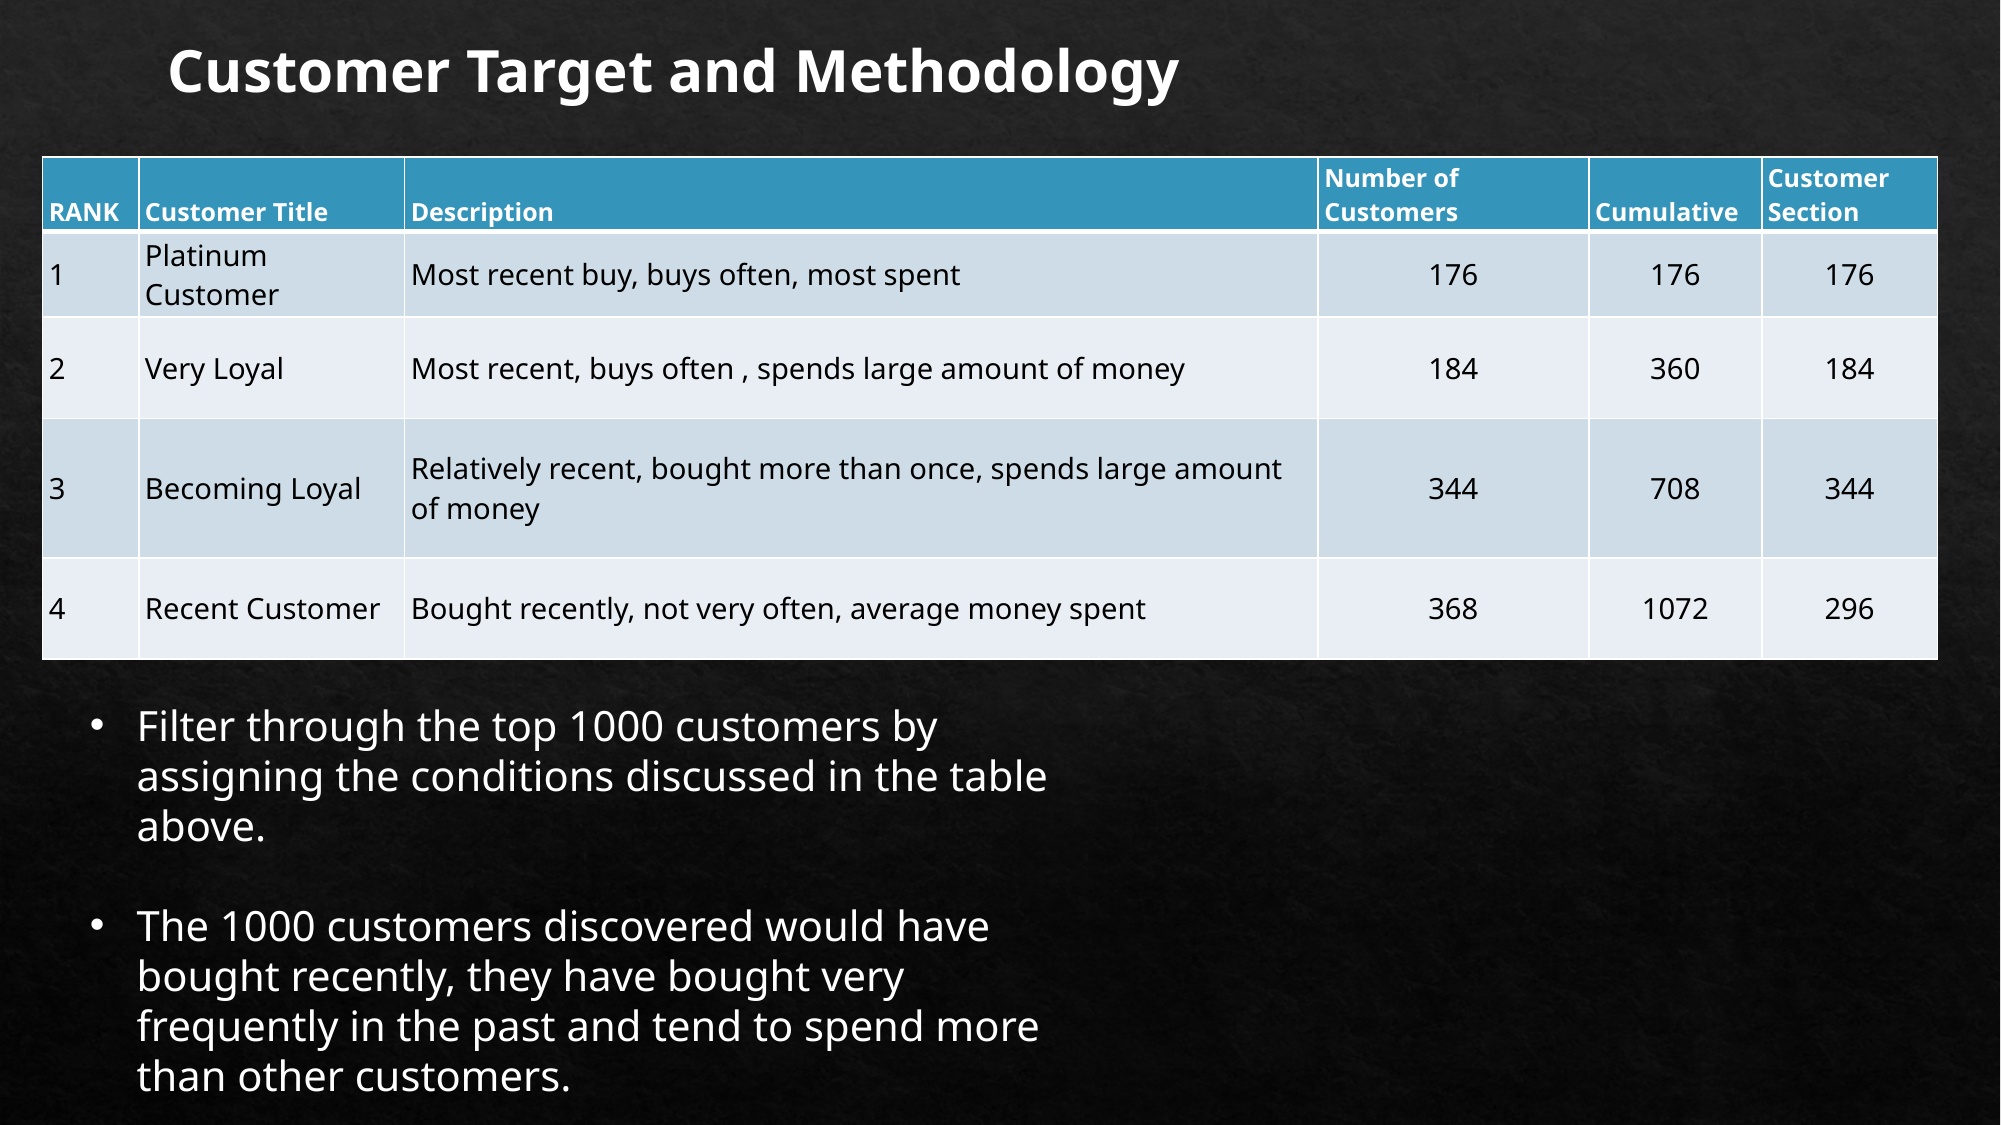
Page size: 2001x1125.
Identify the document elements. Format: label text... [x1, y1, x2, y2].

table_header Customer Title [140, 158, 404, 229]
table_cell Very Loyal [140, 318, 404, 418]
table_cell 2 [43, 318, 138, 418]
table_cell 296 [1763, 559, 1937, 658]
table_cell 344 [1319, 419, 1588, 557]
text_box Customer Target and Methodology [153, 26, 1804, 112]
table_cell Bought recently, not very often, average money spent [405, 559, 1317, 658]
table_cell 3 [43, 419, 138, 557]
table_cell 4 [43, 559, 138, 658]
table_cell 176 [1590, 234, 1761, 316]
table_cell Becoming Loyal [140, 419, 404, 557]
table_cell 368 [1319, 559, 1588, 658]
table_cell 344 [1763, 419, 1937, 557]
table_cell Platinum Customer [140, 234, 404, 316]
table_cell Most recent, buys often , spends large amount of money [405, 318, 1317, 418]
table_header RANK [43, 158, 138, 229]
table_cell 184 [1763, 318, 1937, 418]
table_cell Recent Customer [140, 559, 404, 658]
table_cell 708 [1590, 419, 1761, 557]
text_box Filter through the top 1000 customers by assigning the conditions discussed in the table above. The 1000 customers discovered would have bought recently, they have bought very frequently in the past and tend to spend more than other customers. [74, 692, 1092, 1107]
table_header Cumulative [1590, 158, 1761, 229]
table_cell 360 [1590, 318, 1761, 418]
table_cell 1 [43, 234, 138, 316]
table_cell 1072 [1590, 559, 1761, 658]
table_cell Most recent buy, buys often, most spent [405, 234, 1317, 316]
table_cell Relatively recent, bought more than once, spends large amount of money [405, 419, 1317, 557]
table_cell 184 [1319, 318, 1588, 418]
table_header Customer Section [1763, 158, 1937, 229]
table_header Number of Customers [1319, 158, 1588, 229]
table_cell 176 [1319, 234, 1588, 316]
table_cell 176 [1763, 234, 1937, 316]
table_header Description [405, 158, 1317, 229]
